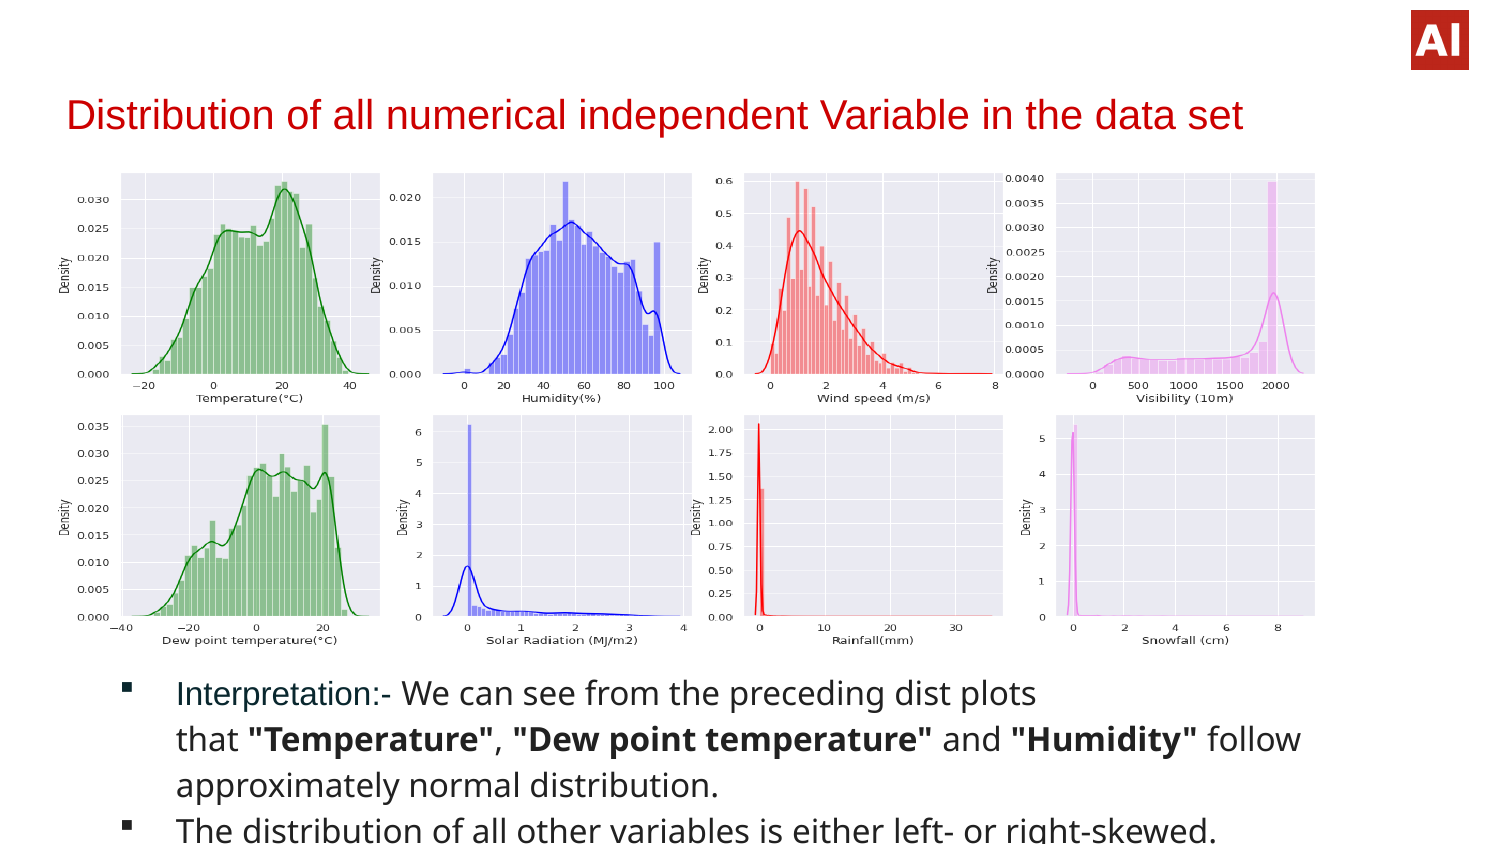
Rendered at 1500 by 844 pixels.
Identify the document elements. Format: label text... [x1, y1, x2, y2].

title Distribution of all numerical independent Variable in the data set [51, 72, 1449, 167]
picture [1411, 10, 1469, 70]
picture [50, 166, 1324, 652]
list Interpretation:- We can see from the preceding dist plots that "Temperature", "Dew point temperature" and "Humidity" follow approximately normal distribution. The distribution of all other variables is either left- or right-skewed. [85, 651, 1415, 834]
